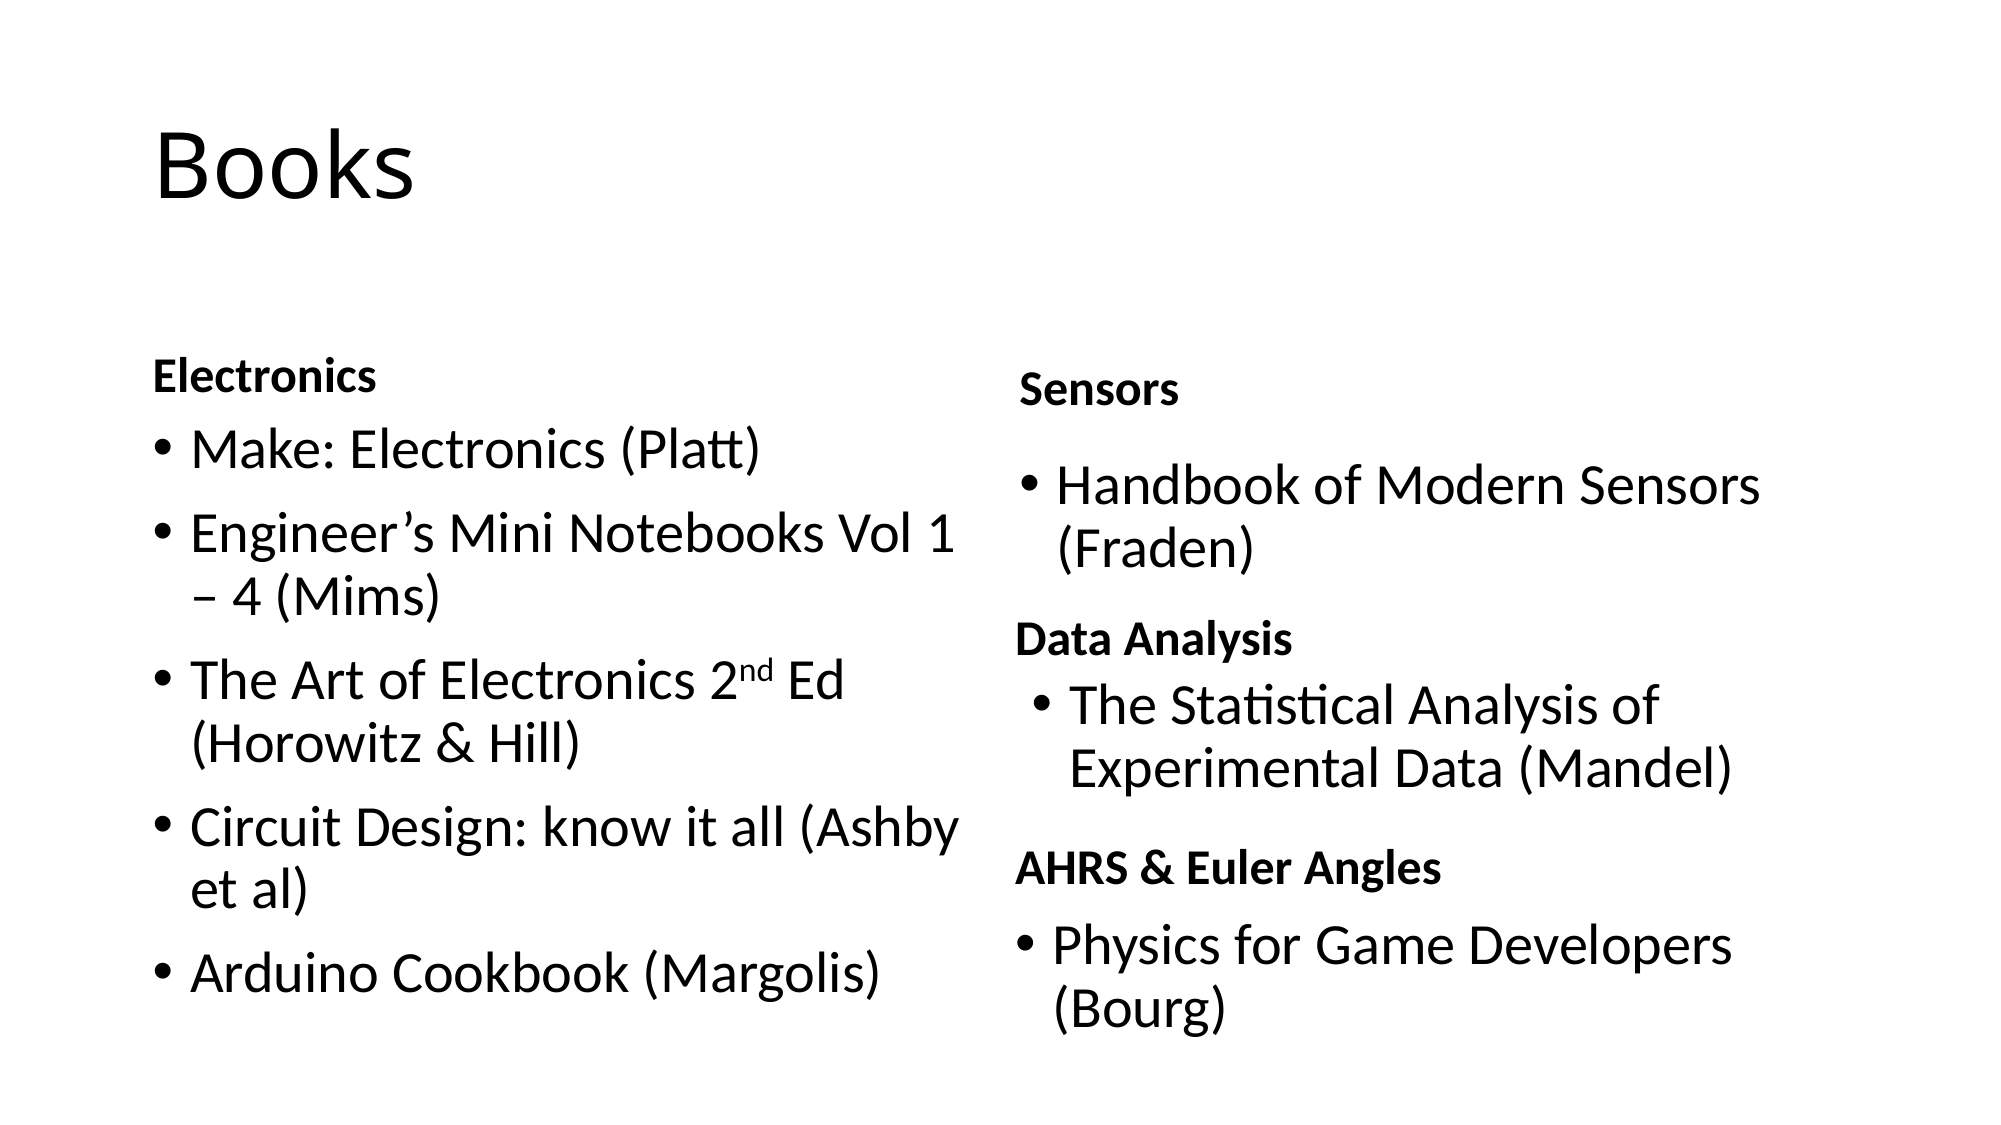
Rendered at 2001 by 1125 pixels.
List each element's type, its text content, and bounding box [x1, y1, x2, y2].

text_box Handbook of Modern Sensors (Fraden) [1004, 447, 1851, 629]
list Data Analysis [1000, 538, 1851, 675]
text_box AHRS & Euler Angles [1000, 767, 1851, 904]
list The Statistical Analysis of Experimental Data (Mandel) [1016, 666, 1867, 862]
title Books [137, 59, 1863, 278]
text_box Physics for Game Developers (Bourg) [1000, 907, 1851, 1066]
list Make: Electronics (Platt) Engineer’s Mini Notebooks Vol 1 – 4 (Mims) The Art of Electronics 2nd Ed (Horowitz & Hill) Circuit Design: know it all (Ashby et al) Arduino Cookbook (Margolis) [137, 410, 984, 1043]
text_box Sensors [1004, 326, 1851, 424]
list Electronics [137, 275, 984, 410]
